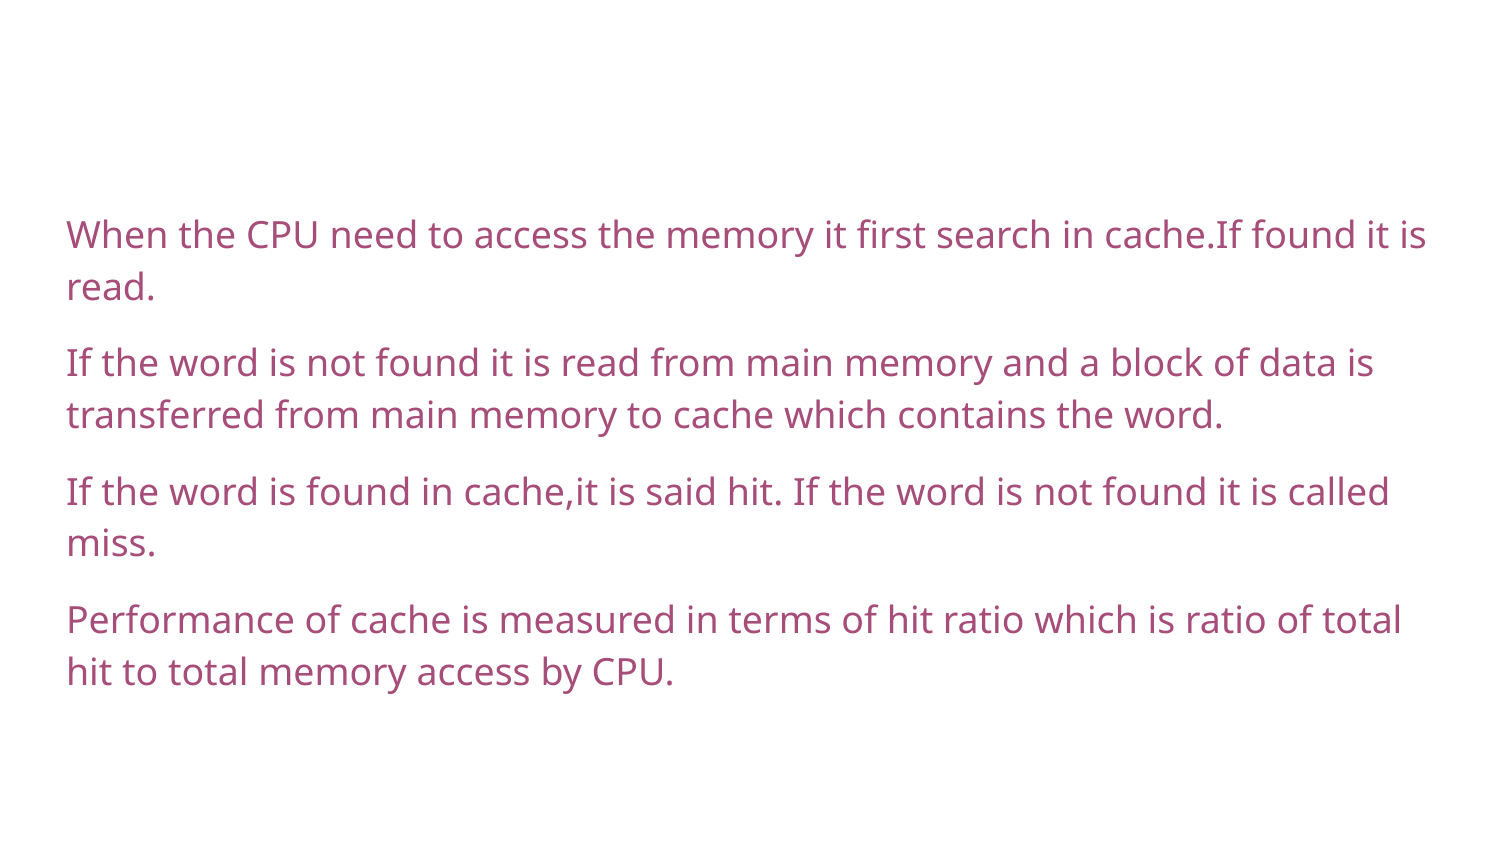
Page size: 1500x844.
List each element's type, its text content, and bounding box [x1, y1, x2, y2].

list When the CPU need to access the memory it first search in cache.If found it is read. If the word is not found it is read from main memory and a block of data is transferred from main memory to cache which contains the word. If the word is found in cache,it is said hit. If the word is not found it is called miss. Performance of cache is measured in terms of hit ratio which is ratio of total hit to total memory access by CPU. [51, 189, 1449, 750]
